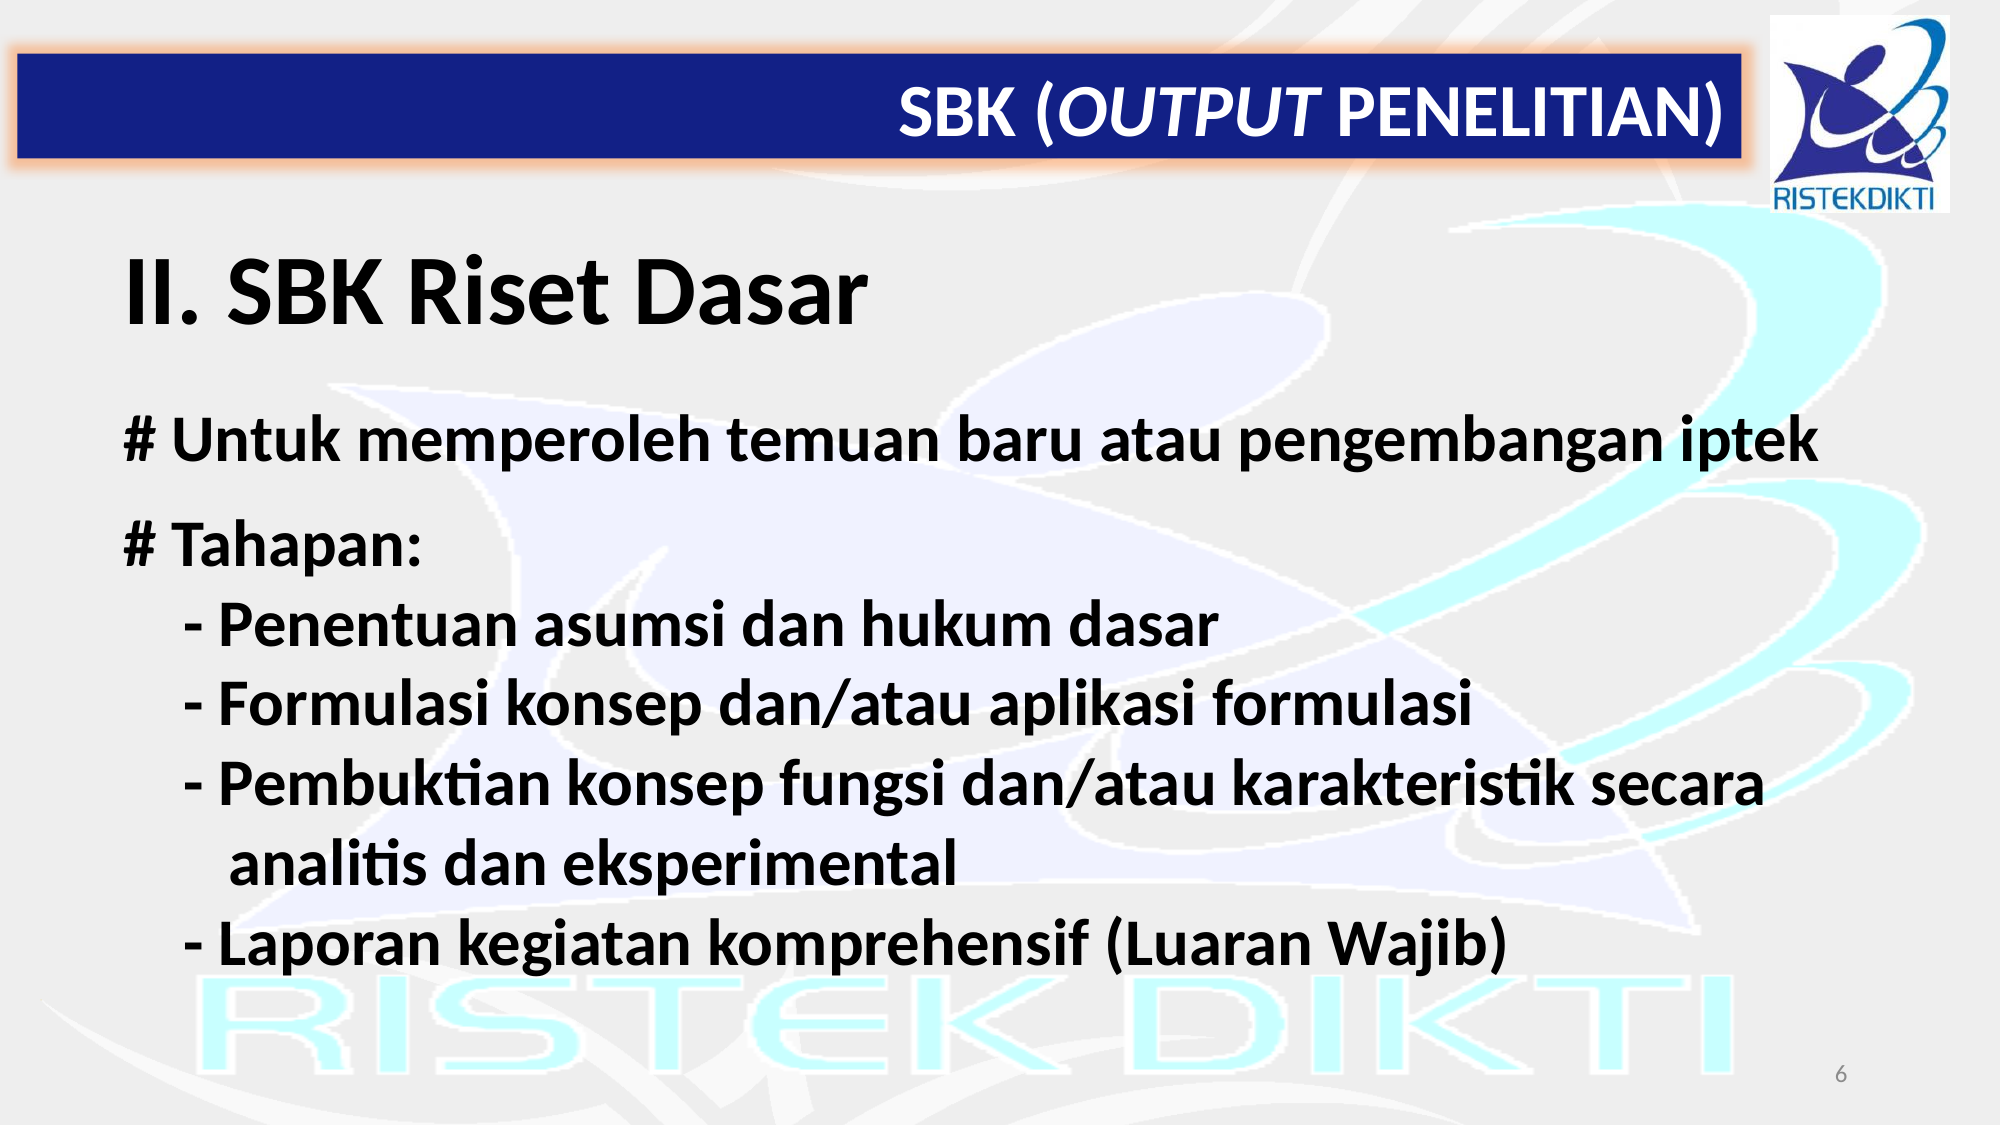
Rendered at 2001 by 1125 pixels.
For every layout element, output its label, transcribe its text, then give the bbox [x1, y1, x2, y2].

picture [0, 0, 2000, 1125]
text_box II. SBK Riset Dasar # Untuk memperoleh temuan baru atau pengembangan iptek # Tahapan: - Penentuan asumsi dan hukum dasar - Formulasi konsep dan/atau aplikasi formulasi - Pembuktian konsep fungsi dan/atau karakteristik secara analitis dan eksperimental - Laporan kegiatan komprehensif (Luaran Wajib) [108, 217, 1982, 1097]
text_box SBK (OUTPUT PENELITIAN) [17, 53, 1742, 159]
slide_number 6 [1412, 1042, 1863, 1103]
